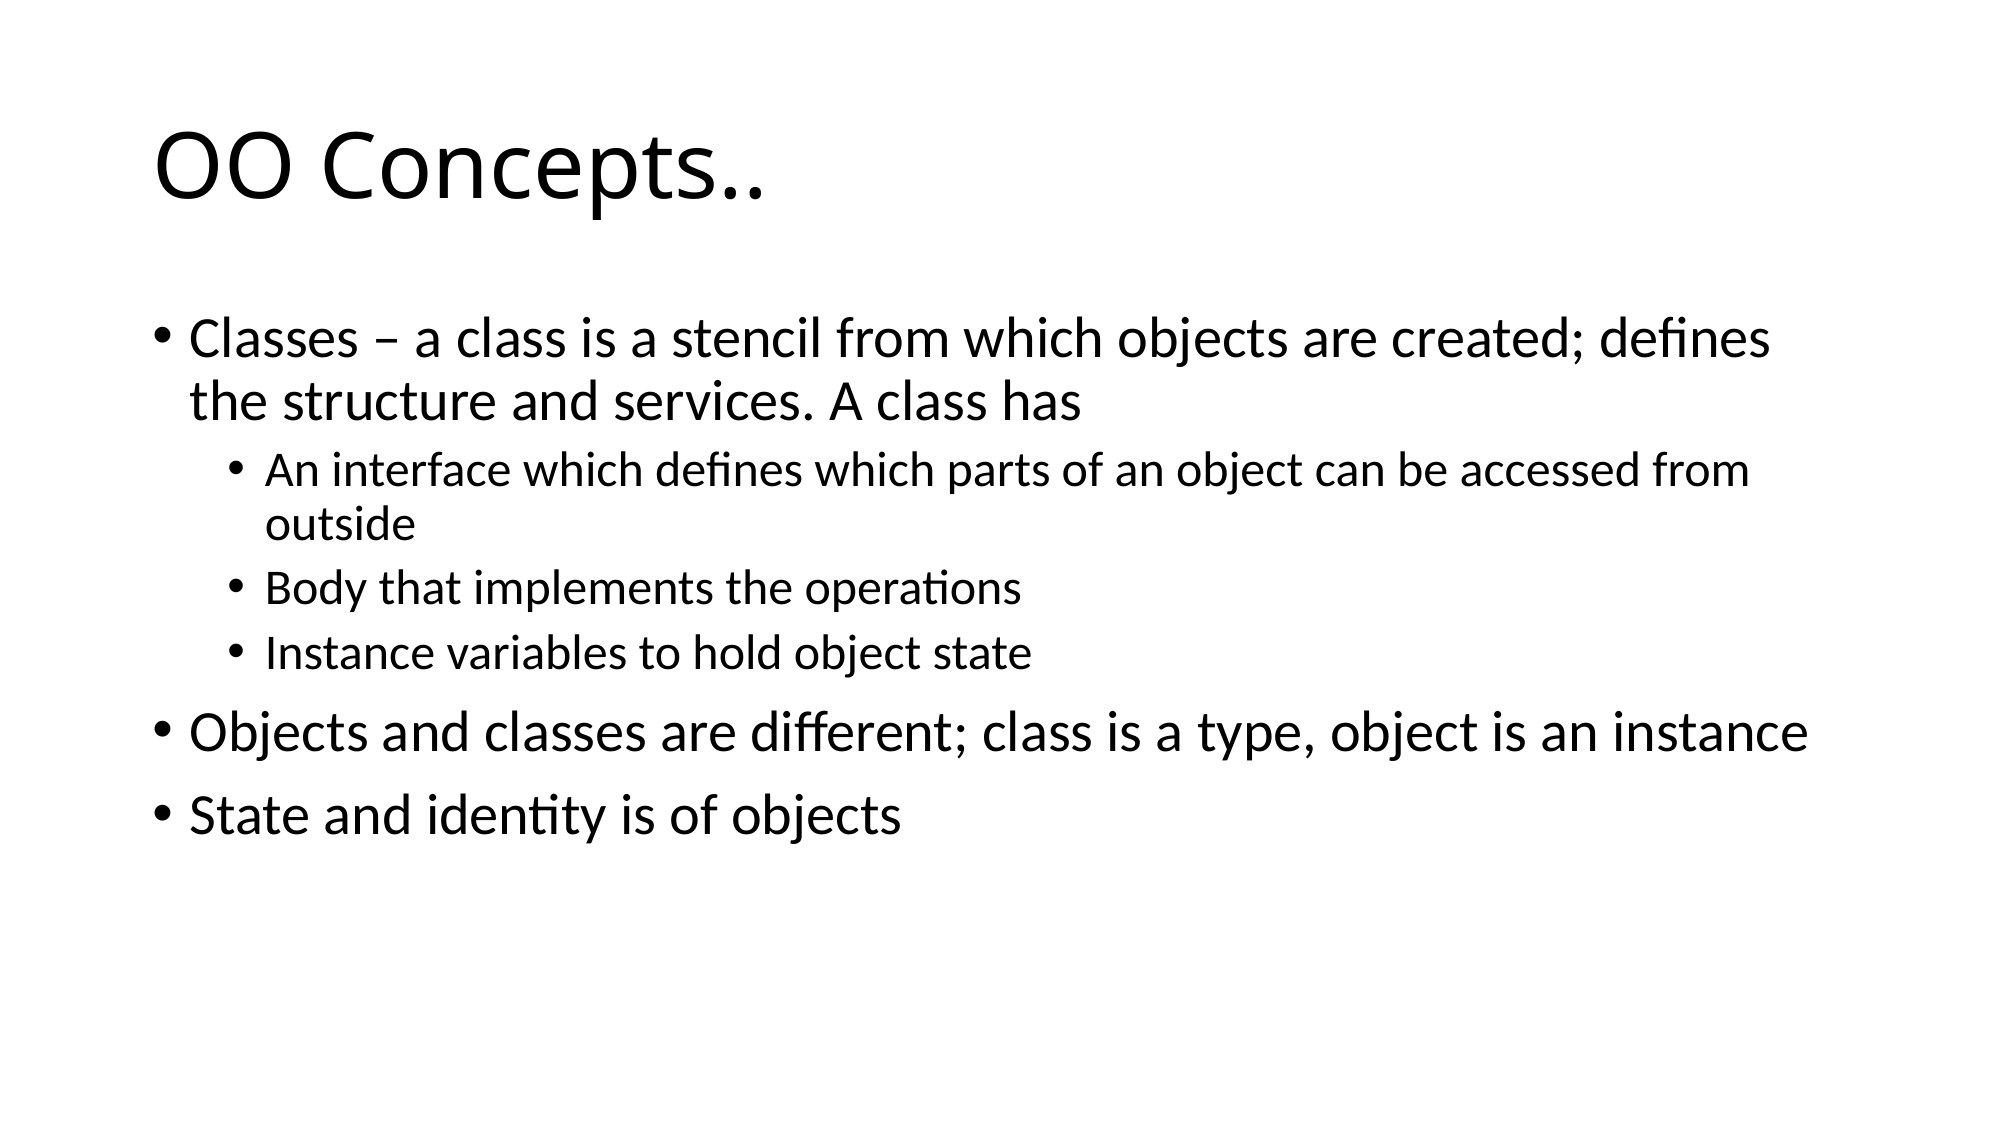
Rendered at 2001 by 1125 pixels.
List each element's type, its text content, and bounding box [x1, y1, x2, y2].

list Classes – a class is a stencil from which objects are created; defines the structure and services. A class has An interface which defines which parts of an object can be accessed from outside Body that implements the operations Instance variables to hold object state Objects and classes are different; class is a type, object is an instance State and identity is of objects [137, 299, 1863, 1014]
title OO Concepts.. [137, 59, 1863, 278]
